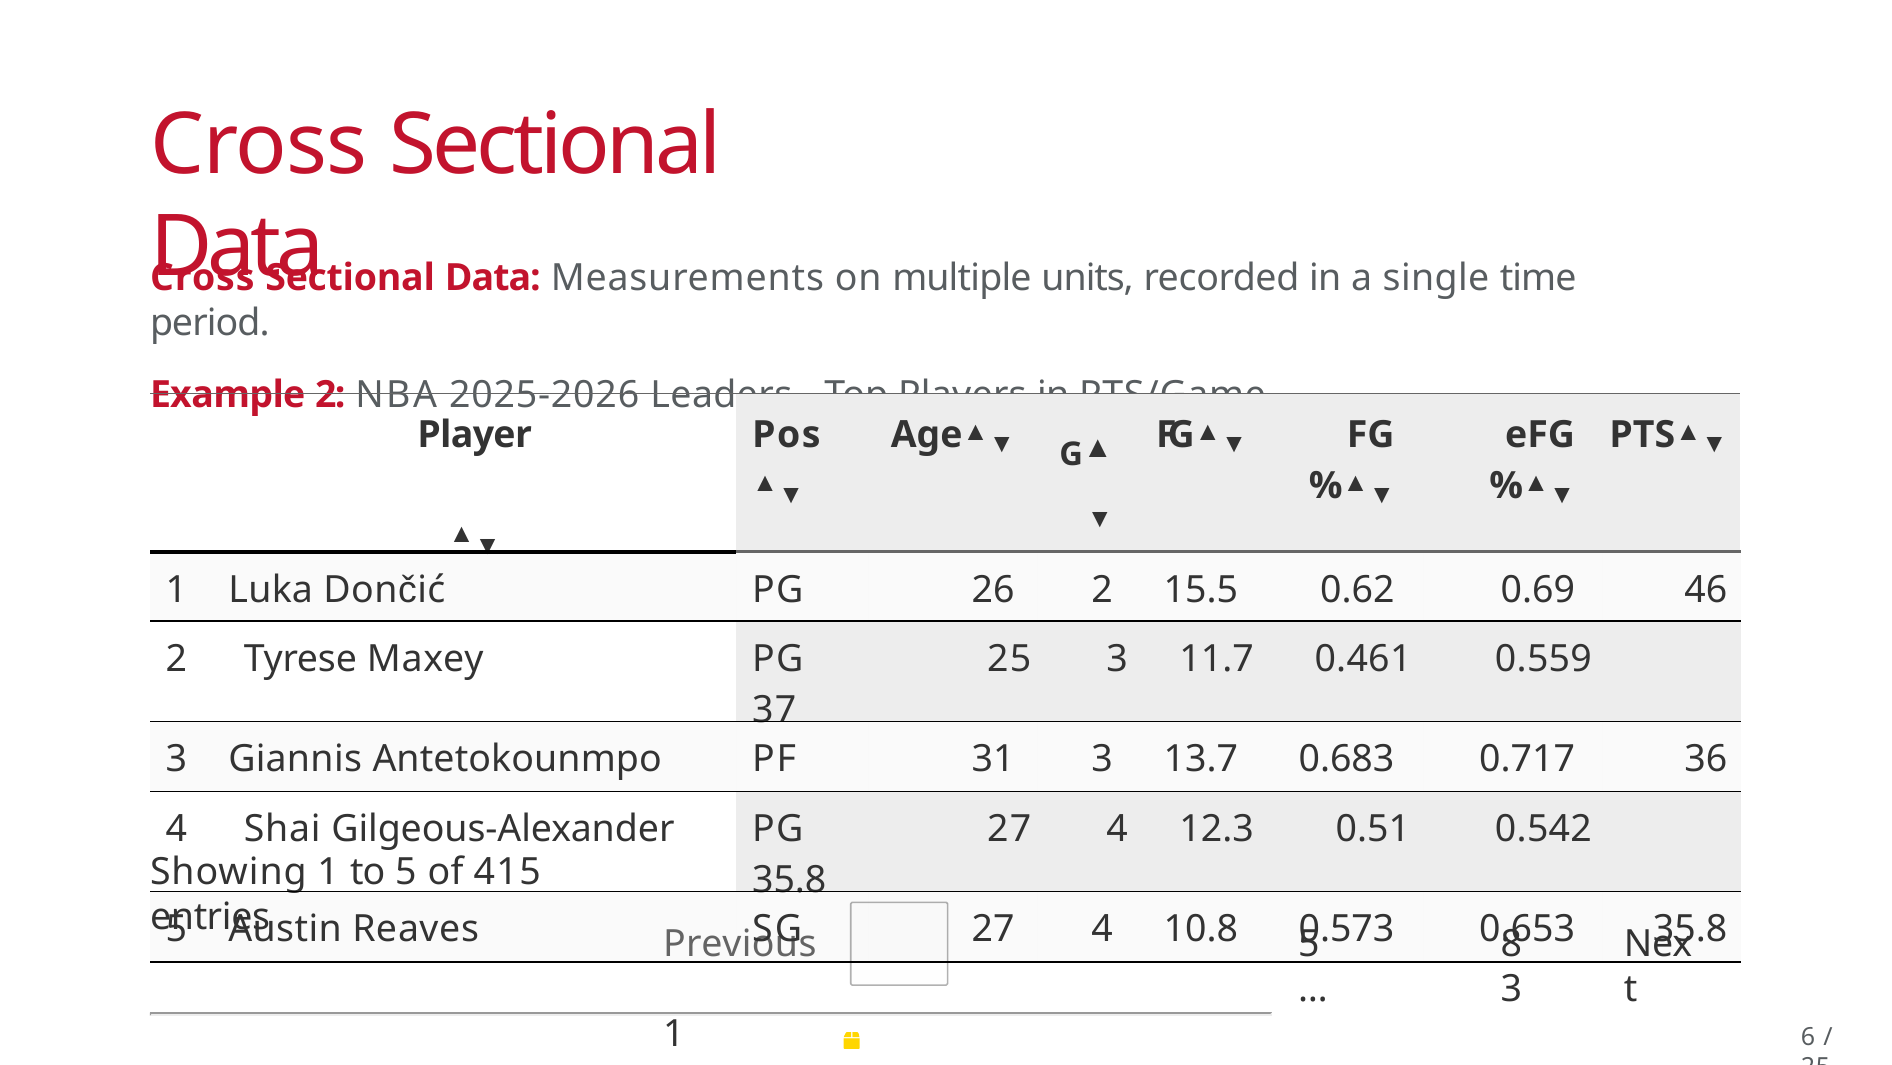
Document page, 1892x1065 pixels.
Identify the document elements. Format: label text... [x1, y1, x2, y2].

table_cell Austin Reaves [208, 892, 736, 961]
table_header FG%▲▼ [1266, 394, 1424, 550]
table_cell 36 [1602, 722, 1741, 791]
table_cell PG [736, 553, 869, 620]
text_box 5 … [1296, 963, 1423, 1009]
table_cell 0.717 [1424, 722, 1602, 791]
table_header eFG%▲▼ [1424, 394, 1602, 550]
table_header G▲▼ [1037, 394, 1138, 550]
title Cross Sectional Data [147, 85, 860, 250]
table_cell 13.7 [1138, 722, 1266, 791]
table_cell Luka Dončić [208, 554, 736, 620]
table_header PTS▲▼ [1602, 394, 1740, 550]
table_cell Giannis Antetokounmpo [208, 722, 736, 791]
table_header Age▲▼ [869, 394, 1037, 550]
table_cell PF [736, 722, 869, 791]
table_cell 4 Shai Gilgeous-Alexander [150, 792, 736, 891]
table_cell 35.8 [1602, 892, 1741, 961]
table_cell 1 [150, 554, 208, 620]
table_cell 0.653 [1424, 892, 1602, 961]
text_box Next [1621, 963, 1704, 1009]
table_cell PG 25 3 11.7 0.461 0.559 37 [736, 622, 1741, 721]
table_header FG▲▼ [1138, 394, 1266, 550]
table_cell 27 [869, 892, 1037, 961]
table_cell 2 Tyrese Maxey [150, 622, 736, 721]
text_box 83 [1498, 963, 1545, 1009]
table_cell 10.8 [1138, 892, 1266, 961]
table_cell 31 [869, 722, 1037, 791]
text_box Previous 1 2 3 4 Source: Data scraped from Basketball-Reference on October 28, 2025 using the rvest . The printing was limited to the selected variables. [147, 916, 1275, 1065]
table_cell 4 [1037, 892, 1138, 961]
table_cell 3 [1037, 722, 1138, 791]
table_cell 0.683 [1266, 722, 1424, 791]
table_cell 0.573 [1266, 892, 1424, 961]
table_cell 0.62 [1266, 553, 1424, 620]
table_header Player ▲▼ [150, 394, 736, 550]
text_box Cross Sectional Data: Measurements on multiple units, recorded in a single time period. Example 2: NBA 2025-2026 Leaders - Top Players in PTS/Game [147, 250, 1610, 415]
table_cell 46 [1602, 553, 1741, 620]
text_box [843, 1032, 860, 1049]
table_cell 2 [1037, 553, 1138, 620]
text_box 6 / 25 [1798, 1018, 1868, 1065]
table_cell 26 [869, 553, 1037, 620]
table_cell 3 [150, 722, 208, 791]
table_header Pos ▲▼ [736, 394, 869, 550]
table_cell SG [736, 892, 869, 961]
table_cell 0.69 [1424, 553, 1602, 620]
table_cell PG 27 4 12.3 0.51 0.542 35.8 [736, 792, 1741, 891]
table_cell 15.5 [1138, 553, 1266, 620]
table_cell 5 [150, 892, 208, 961]
